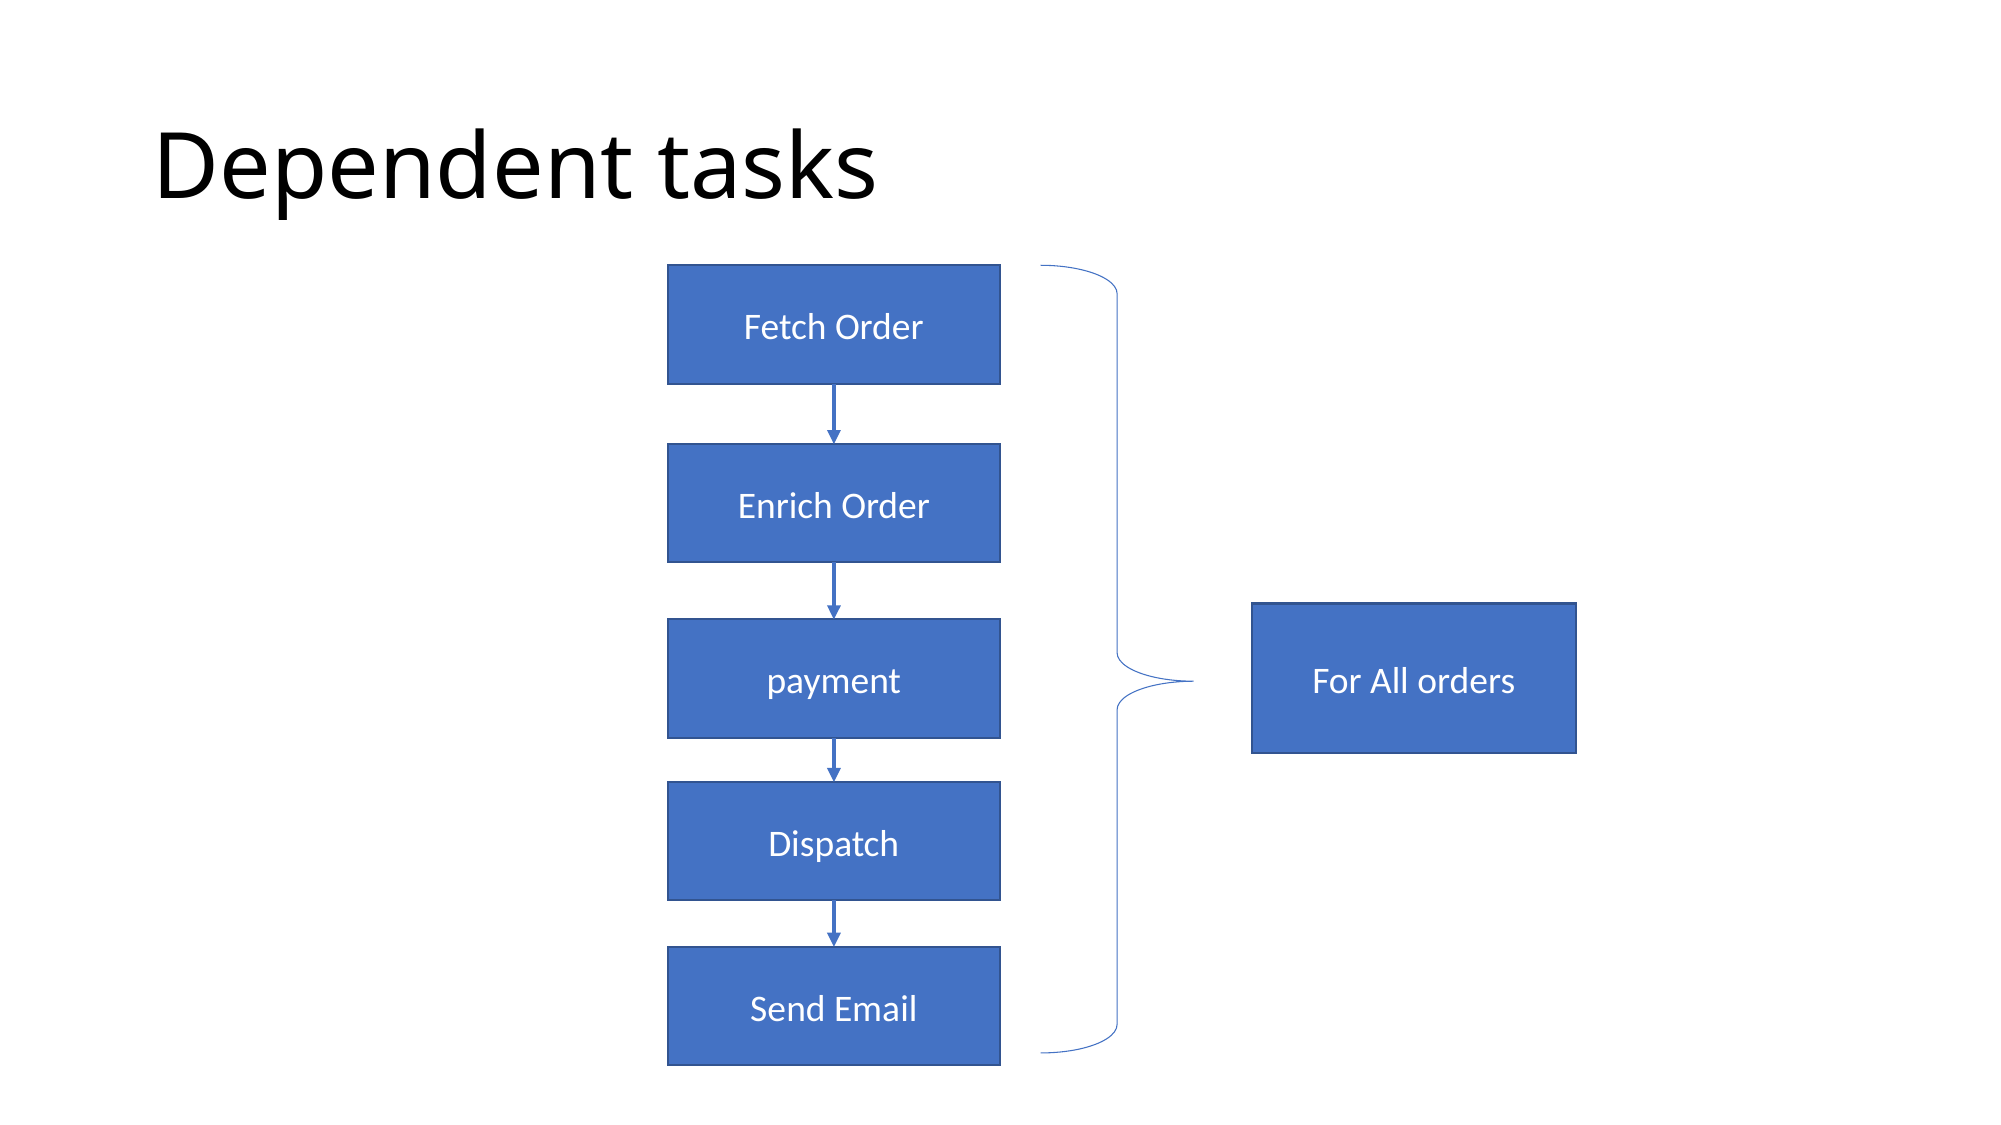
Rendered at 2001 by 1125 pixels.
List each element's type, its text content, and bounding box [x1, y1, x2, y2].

title Dependent tasks [137, 59, 1863, 278]
text_box Fetch Order [667, 264, 1001, 385]
text_box For All orders [1251, 602, 1577, 754]
text_box [1040, 264, 1194, 1054]
text_box payment [667, 618, 1001, 739]
text_box Send Email [667, 946, 1001, 1066]
text_box Enrich Order [667, 443, 1001, 563]
text_box Dispatch [667, 781, 1001, 901]
